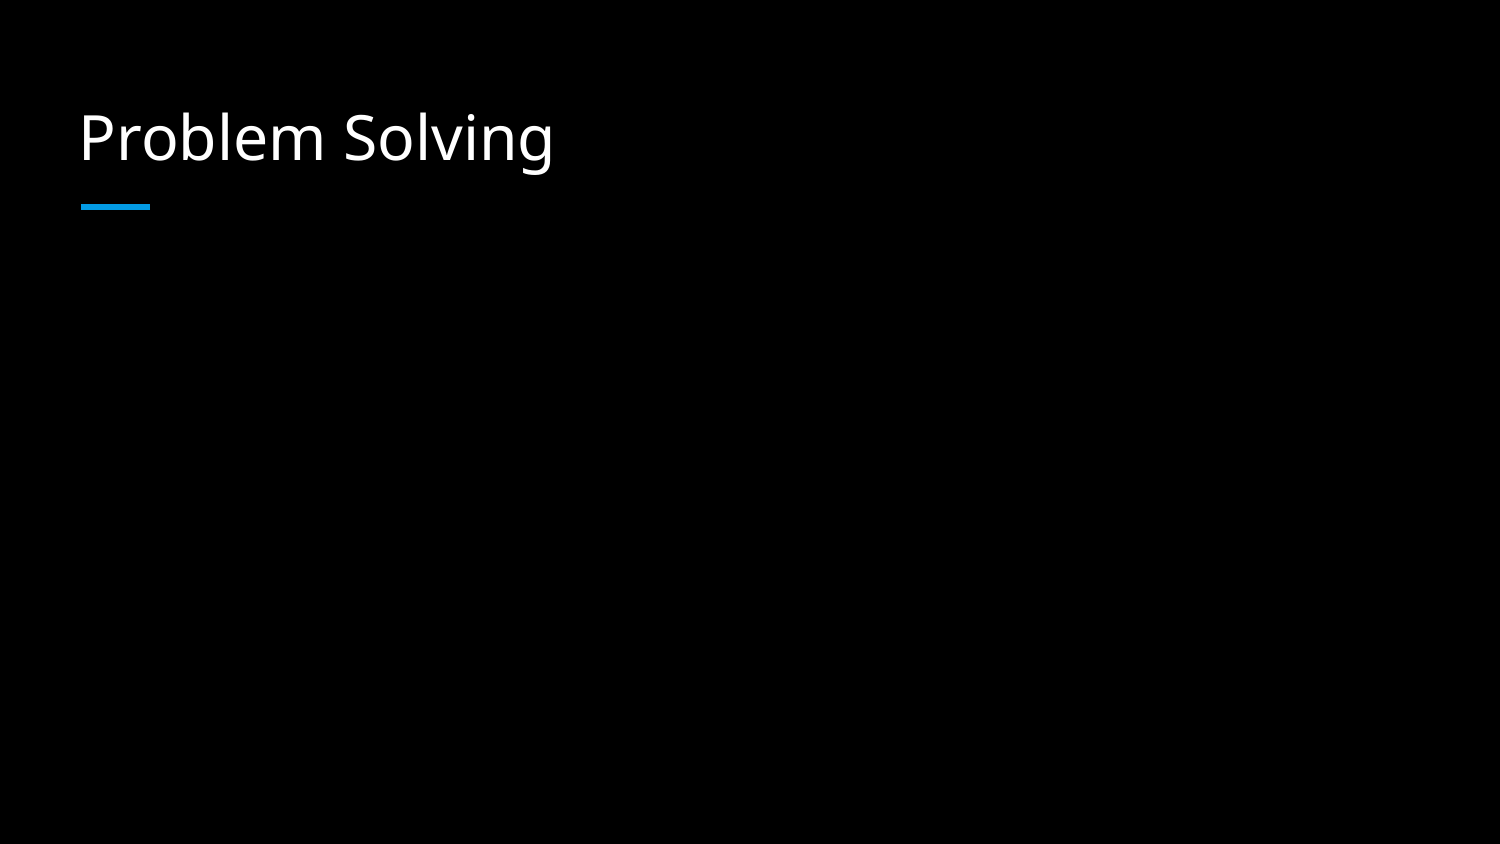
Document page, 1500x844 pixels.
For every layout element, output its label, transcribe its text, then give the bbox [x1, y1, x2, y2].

title Problem Solving [63, 75, 1437, 188]
